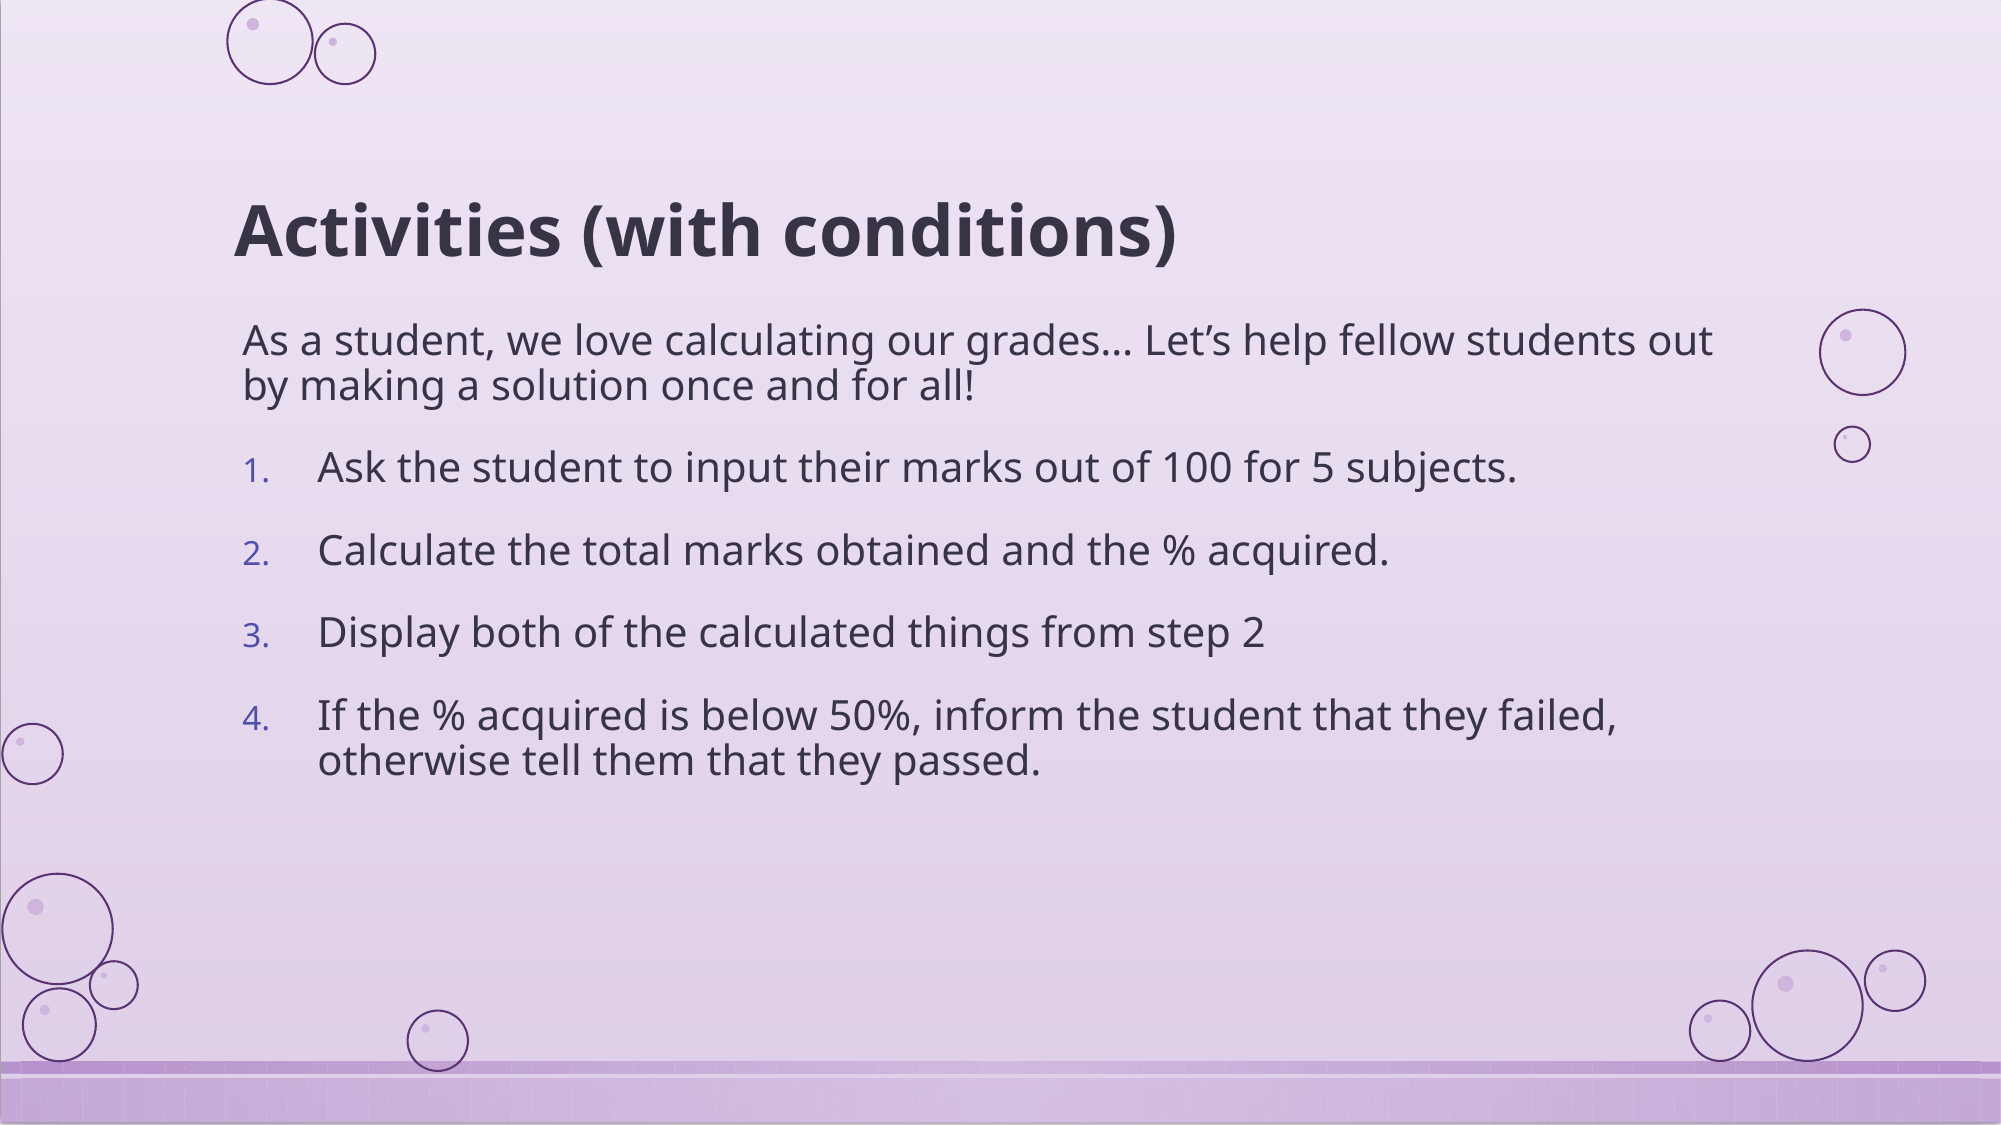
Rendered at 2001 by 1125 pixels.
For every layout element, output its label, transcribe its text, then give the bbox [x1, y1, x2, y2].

title Activities (with conditions) [219, 76, 1780, 279]
list As a student, we love calculating our grades… Let’s help fellow students out by making a solution once and for all! Ask the student to input their marks out of 100 for 5 subjects. Calculate the total marks obtained and the % acquired. Display both of the calculated things from step 2 If the % acquired is below 50%, inform the student that they failed, otherwise tell them that they passed. [219, 311, 1780, 990]
